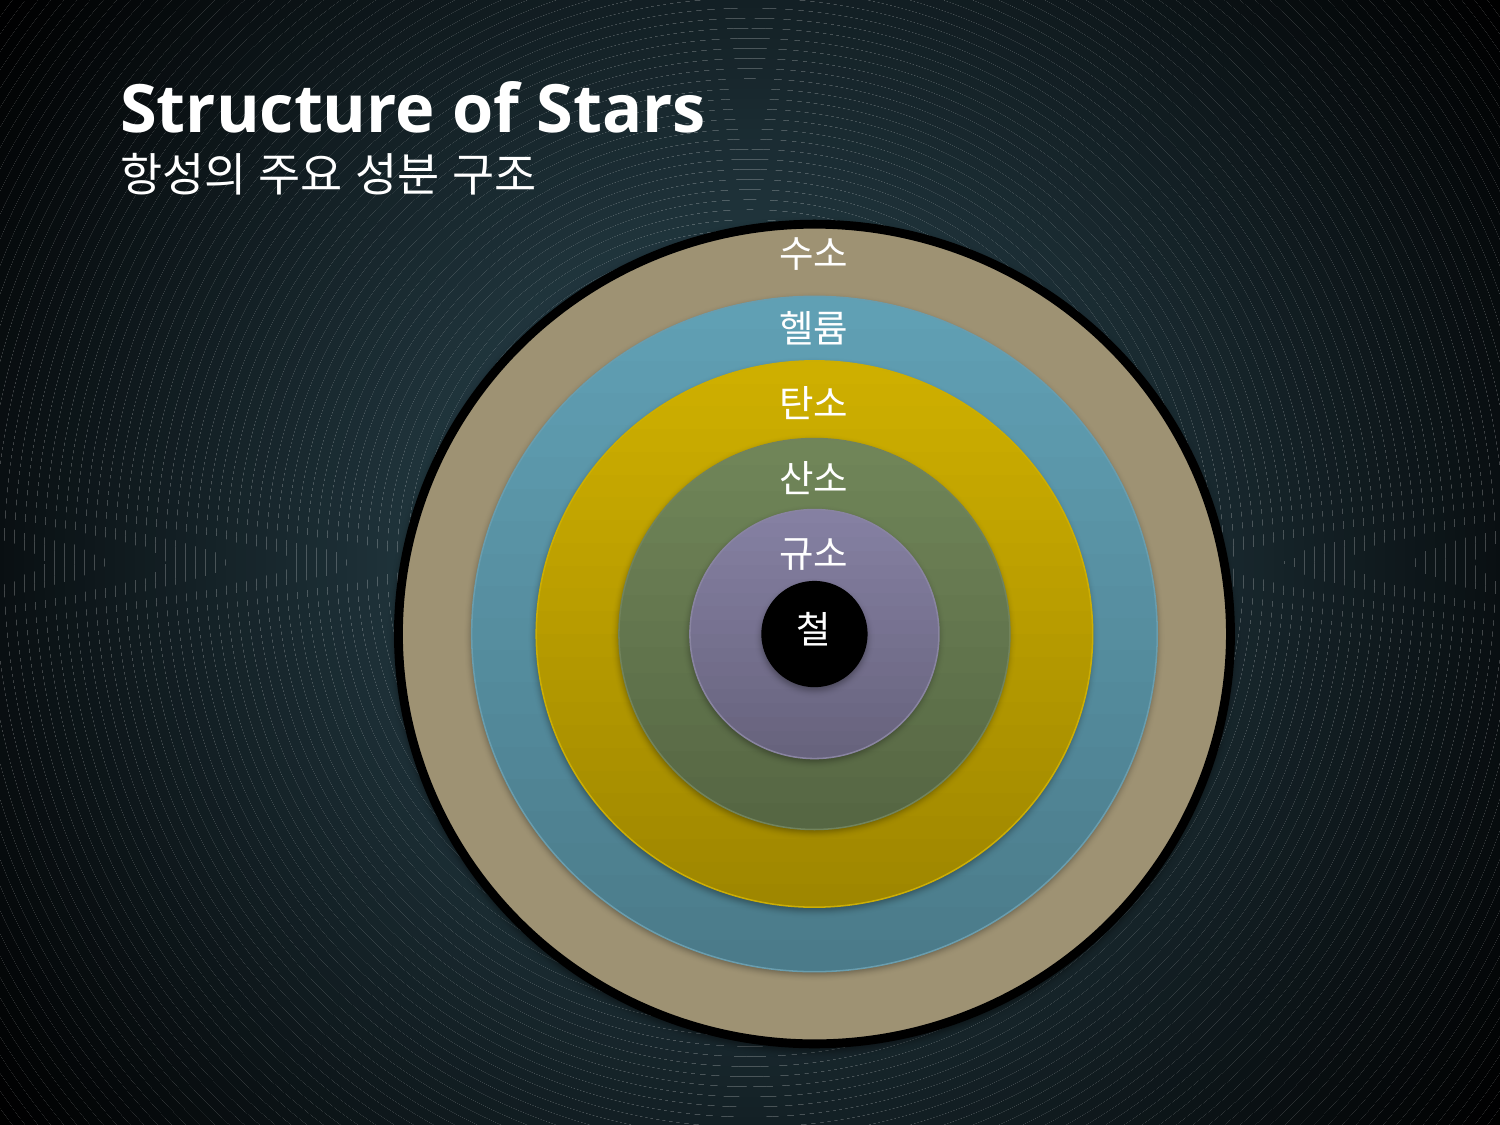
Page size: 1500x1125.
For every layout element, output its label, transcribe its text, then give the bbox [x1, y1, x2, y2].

text_box Structure of Stars 항성의 주요 성분 구조 [105, 58, 1020, 209]
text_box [398, 222, 1231, 1045]
